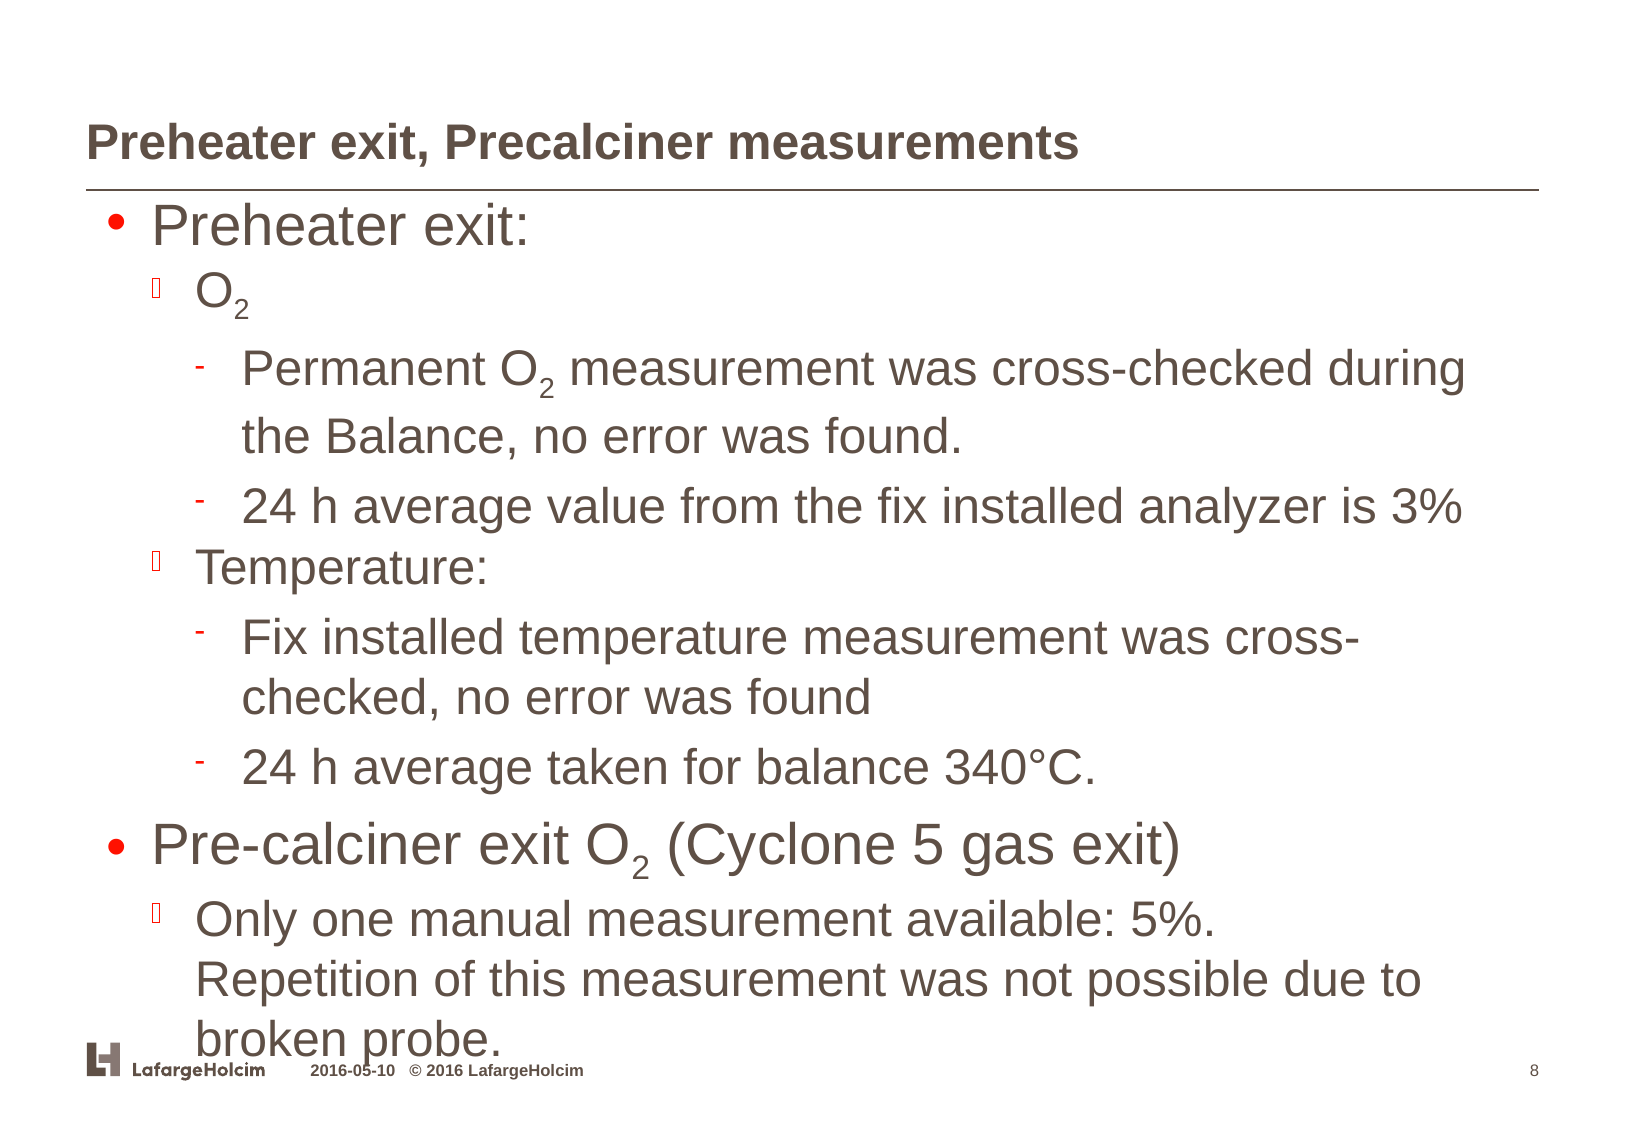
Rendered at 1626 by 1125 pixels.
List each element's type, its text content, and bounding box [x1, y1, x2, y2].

title Preheater exit, Precalciner measurements [85, 30, 1539, 171]
slide_number 8 [1468, 1052, 1539, 1080]
footer 2016-05-10 © 2016 LafargeHolcim [310, 1052, 831, 1080]
text_box Preheater exit: O2 Permanent O2 measurement was cross-checked during the Balance, no error was found. 24 h average value from the fix installed analyzer is 3% Temperature: Fix installed temperature measurement was cross-checked, no error was found 24 h average taken for balance 340°C. Pre-calciner exit O2 (Cyclone 5 gas exit) Only one manual measurement available: 5%. Repetition of this measurement was not possible due to broken probe. [91, 179, 1545, 1041]
